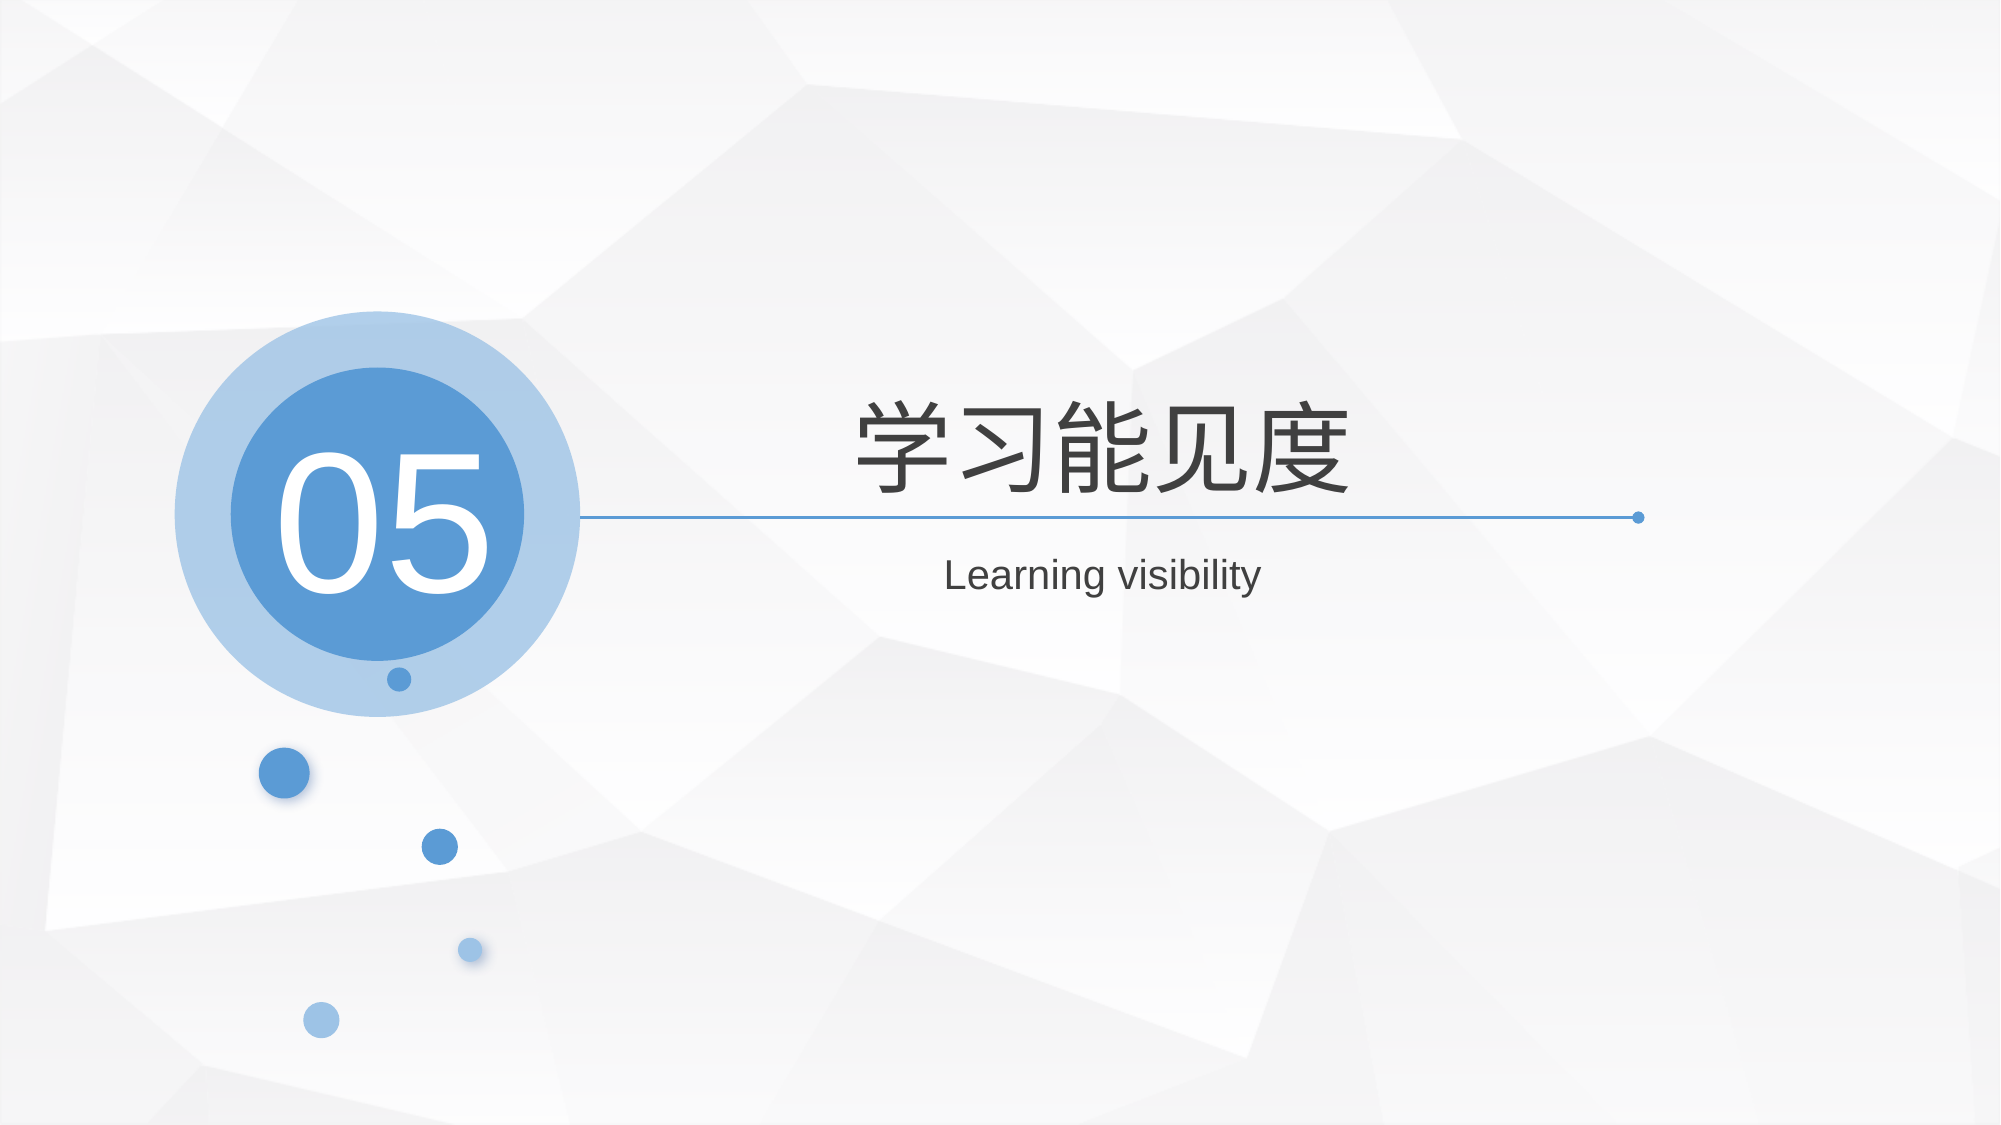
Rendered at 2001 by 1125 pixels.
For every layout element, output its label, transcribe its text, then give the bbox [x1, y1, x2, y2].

picture [0, 0, 2001, 1125]
text_box 学习能见度 [592, 352, 1614, 514]
text_box Learning visibility [592, 530, 1613, 618]
text_box 05 [224, 355, 545, 669]
